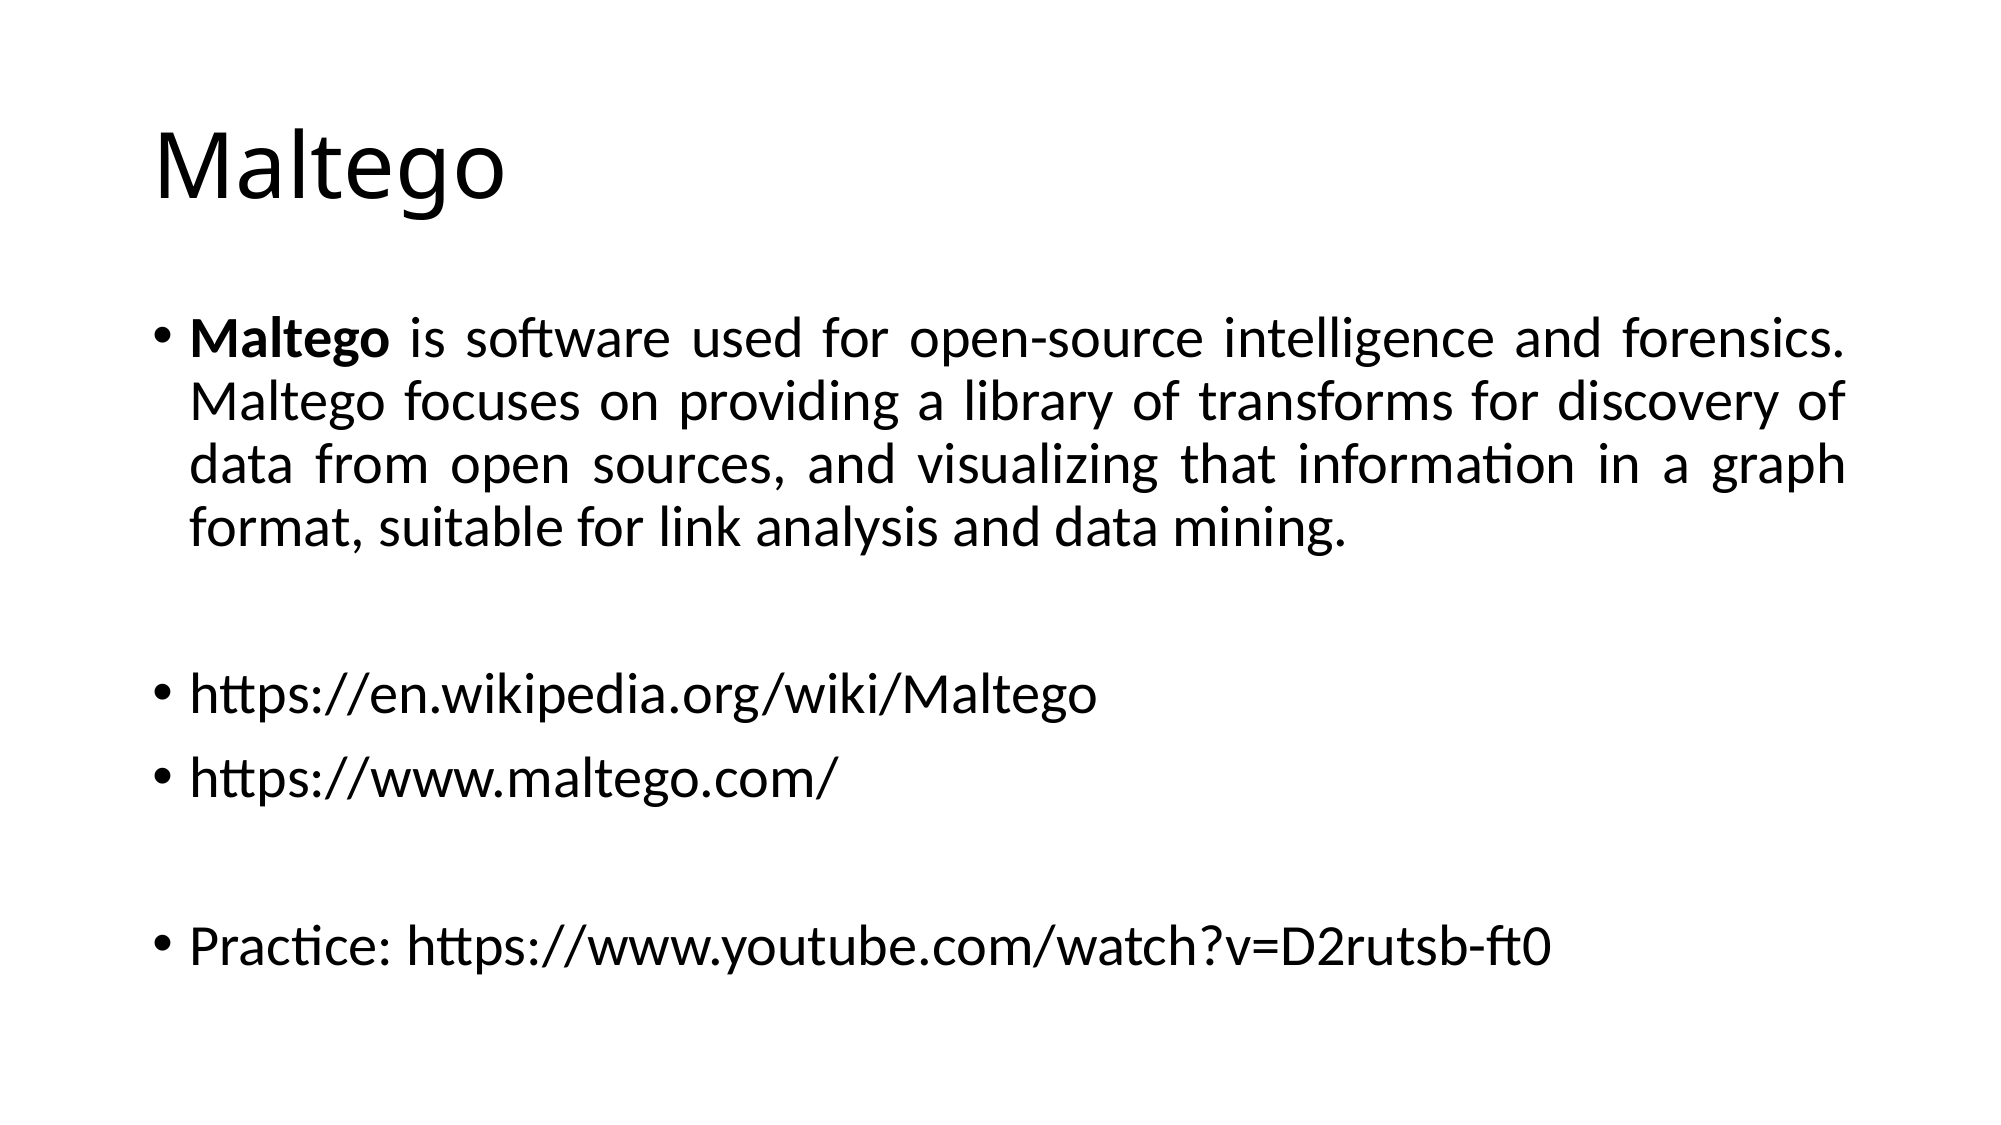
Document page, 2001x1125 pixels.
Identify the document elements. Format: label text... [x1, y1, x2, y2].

title Maltego [137, 59, 1863, 278]
list Maltego is software used for open-source intelligence and forensics. Maltego focuses on providing a library of transforms for discovery of data from open sources, and visualizing that information in a graph format, suitable for link analysis and data mining. https://en.wikipedia.org/wiki/Maltego https://www.maltego.com/ Practice: https://www.youtube.com/watch?v=D2rutsb-ft0 [137, 299, 1863, 1014]
